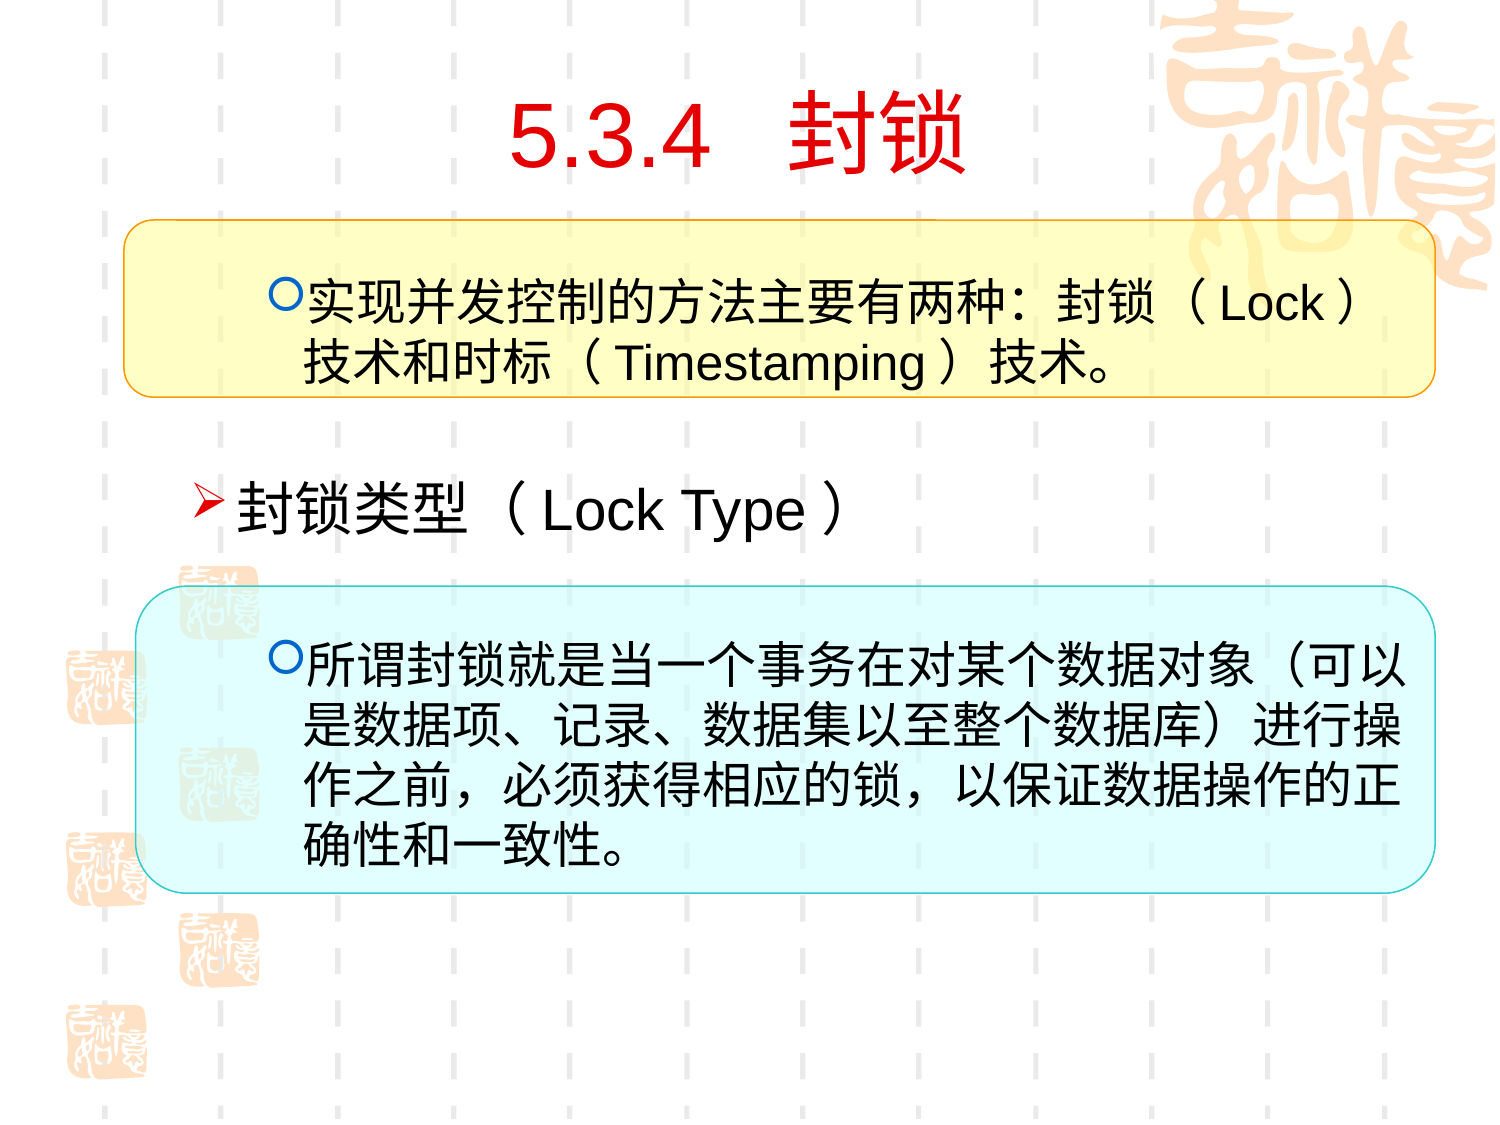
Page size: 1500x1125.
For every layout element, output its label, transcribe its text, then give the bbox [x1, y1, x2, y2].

title 5.3.4 封锁 [48, 37, 1451, 226]
list 实现并发控制的方法主要有两种：封锁（Lock）技术和时标（Timestamping）技术。 封锁类型（Lock Type） 所谓封锁就是当一个事务在对某个数据对象（可以是数据项、记录、数据集以至整个数据库）进行操作之前，必须获得相应的锁，以保证数据操作的正确性和一致性。 [99, 262, 1438, 1001]
text_box [123, 219, 1436, 262]
